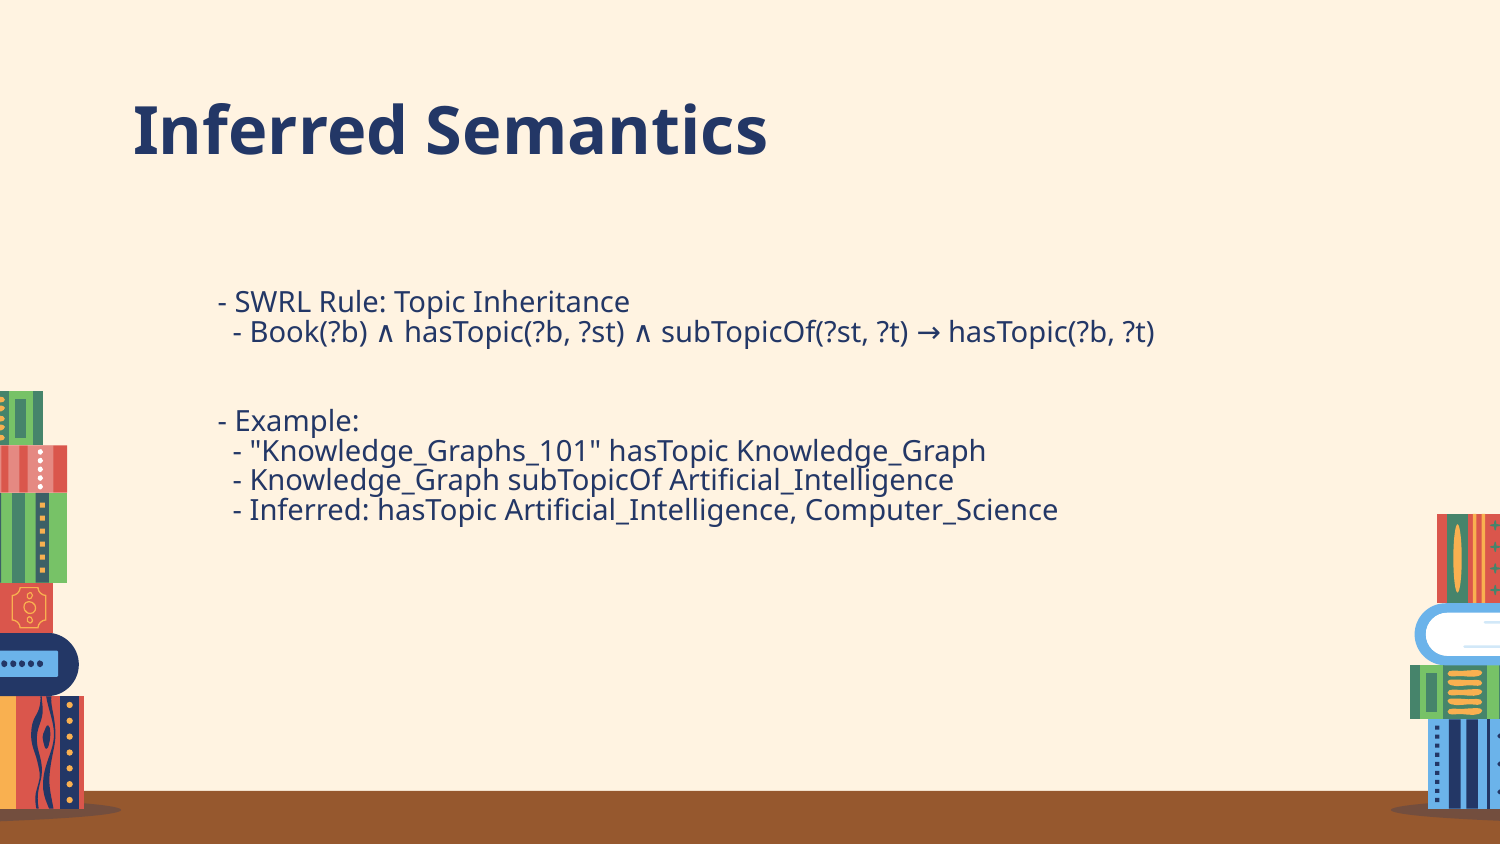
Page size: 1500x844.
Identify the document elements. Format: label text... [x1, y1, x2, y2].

title Inferred Semantics [118, 72, 1382, 167]
subtitle - SWRL Rule: Topic Inheritance - Book(?b) ∧ hasTopic(?b, ?st) ∧ subTopicOf(?st, ?t) → hasTopic(?b, ?t) - Example: - "Knowledge_Graphs_101" hasTopic Knowledge_Graph - Knowledge_Graph subTopicOf Artificial_Intelligence - Inferred: hasTopic Artificial_Intelligence, Computer_Science [179, 273, 1242, 667]
